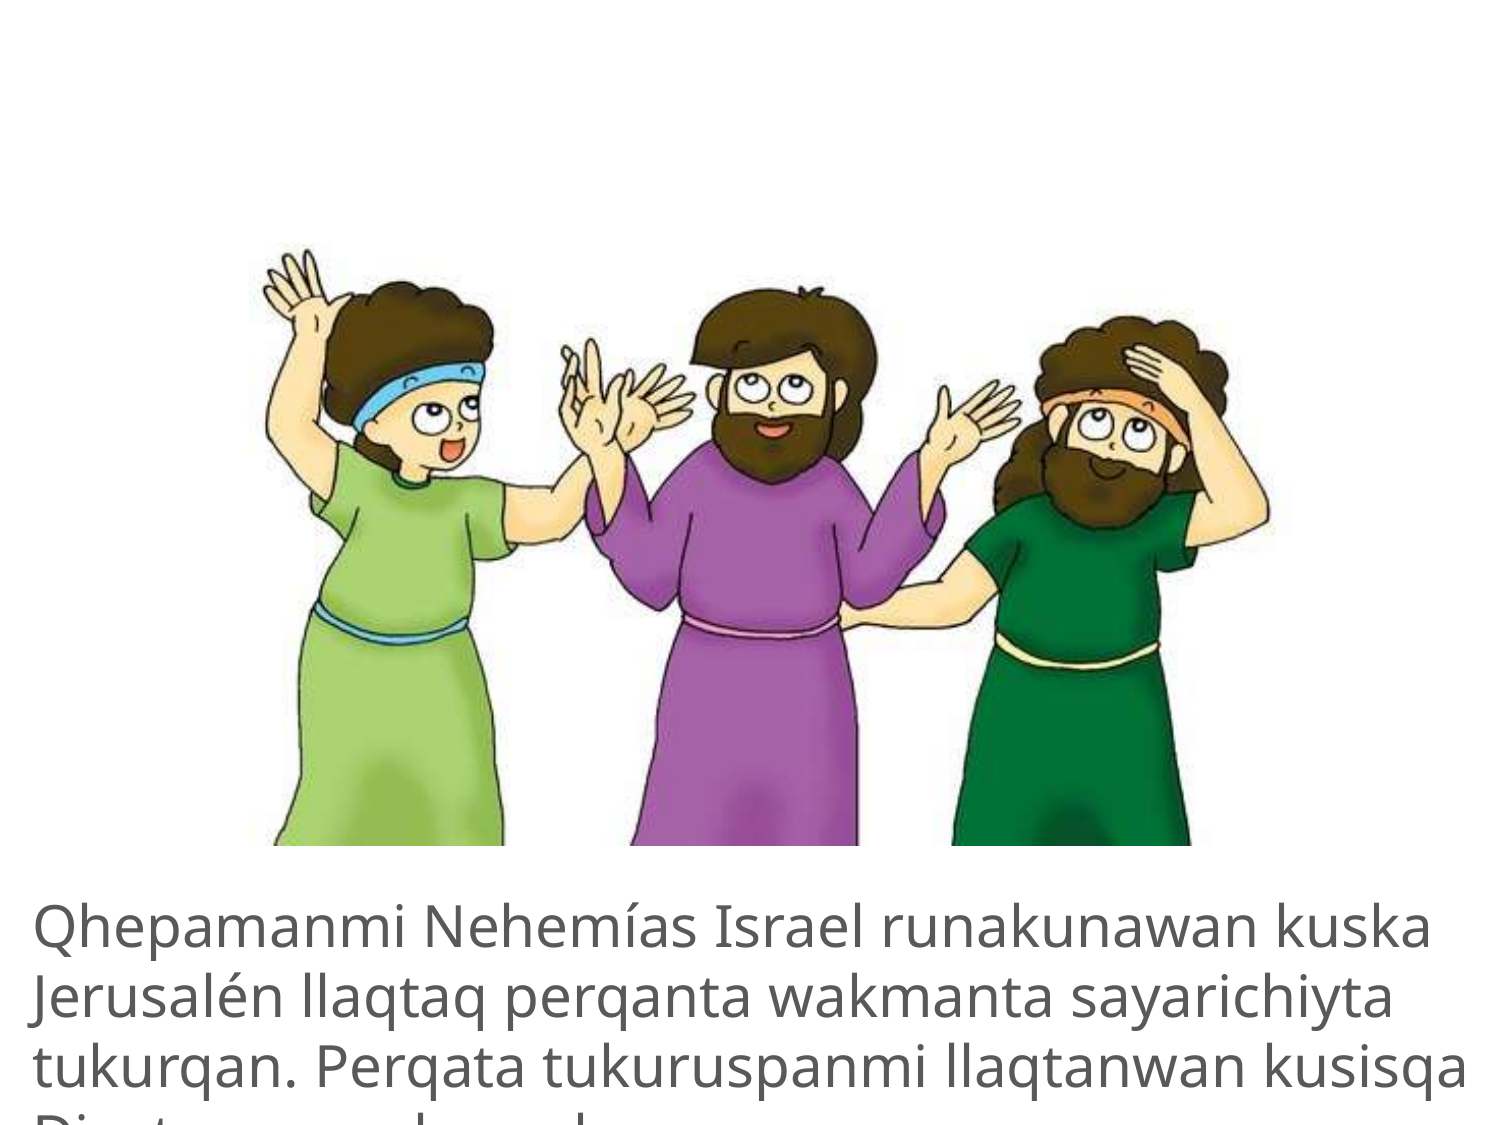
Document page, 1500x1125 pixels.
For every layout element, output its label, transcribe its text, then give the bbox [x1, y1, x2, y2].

text_box Qhepamanmi Nehemías Israel runakunawan kuska Jerusalén llaqtaq perqanta wakmanta sayarichiyta tukurqan. Perqata tukuruspanmi llaqtanwan kusisqa Diosta yupaycharqaku. [17, 881, 1500, 1125]
picture [87, 0, 1410, 847]
